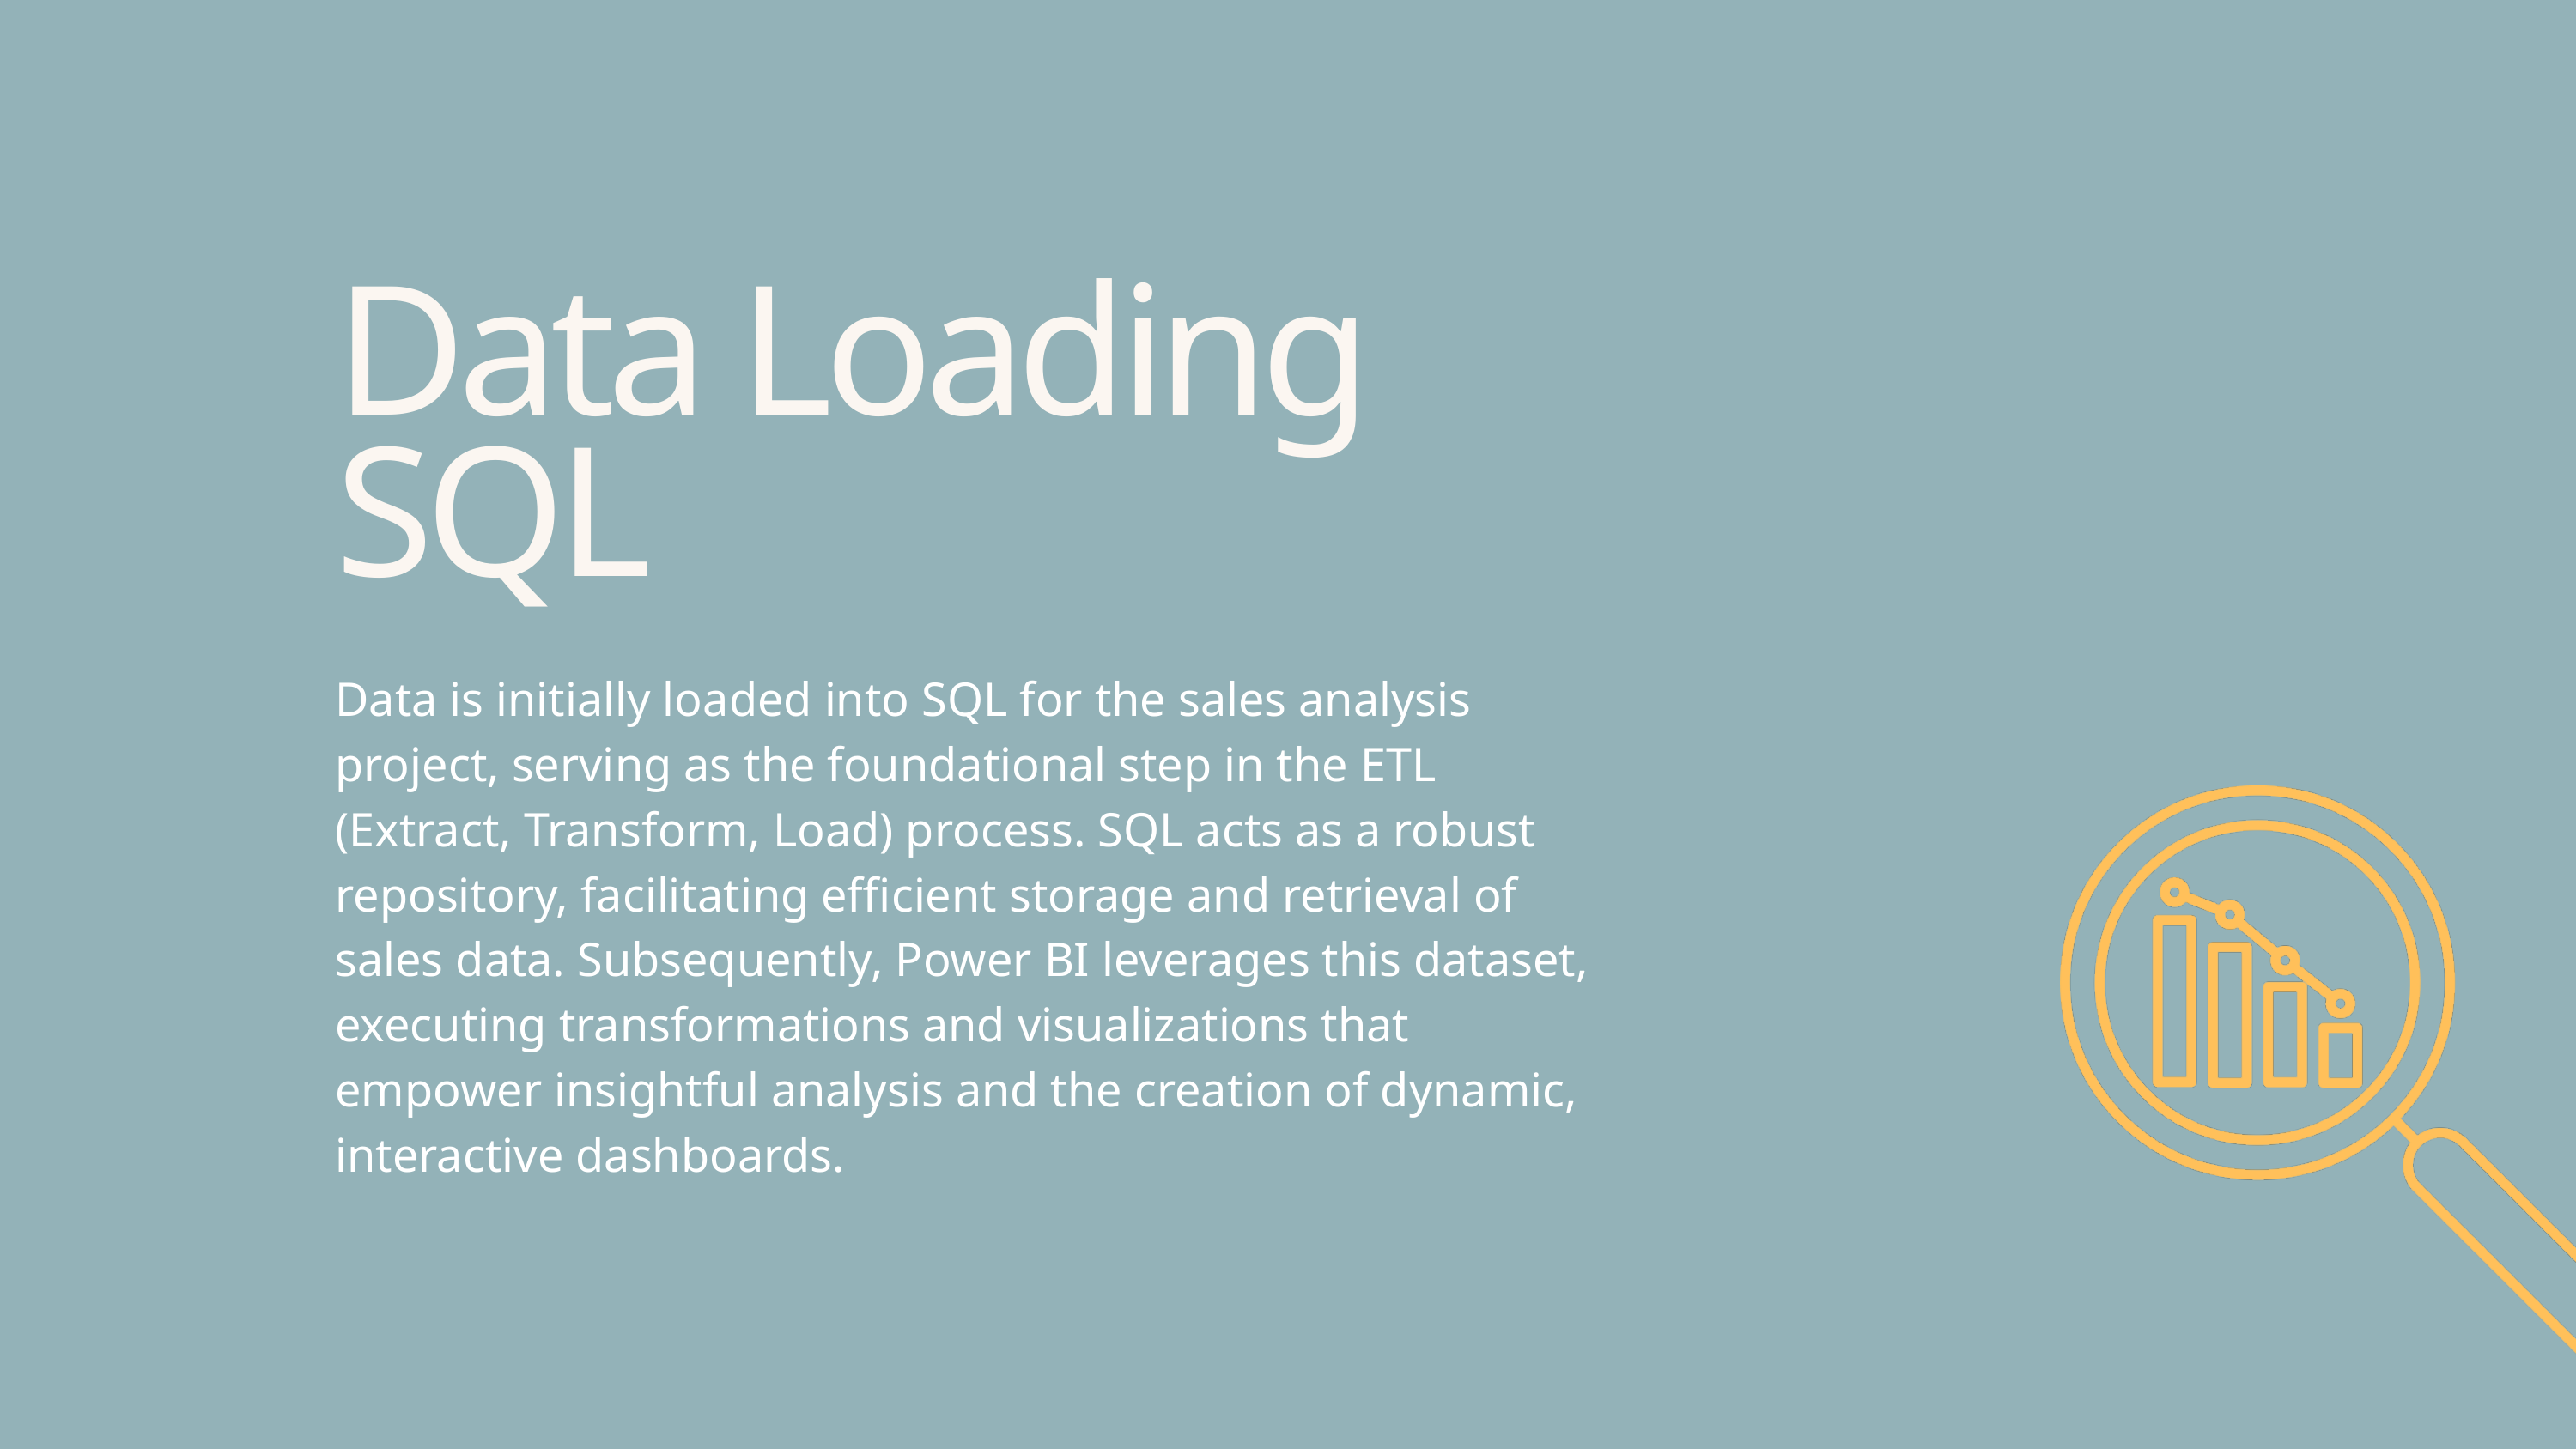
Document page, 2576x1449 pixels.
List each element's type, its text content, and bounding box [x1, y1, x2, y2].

text_box [2060, 785, 2576, 1366]
text_box Data is initially loaded into SQL for the sales analysis project, serving as the foundational step in the ETL (Extract, Transform, Load) process. SQL acts as a robust repository, facilitating efficient storage and retrieval of sales data. Subsequently, Power BI leverages this dataset, executing transformations and visualizations that empower insightful analysis and the creation of dynamic, interactive dashboards. [335, 661, 1605, 1181]
text_box Data Loading SQL [335, 288, 1452, 613]
